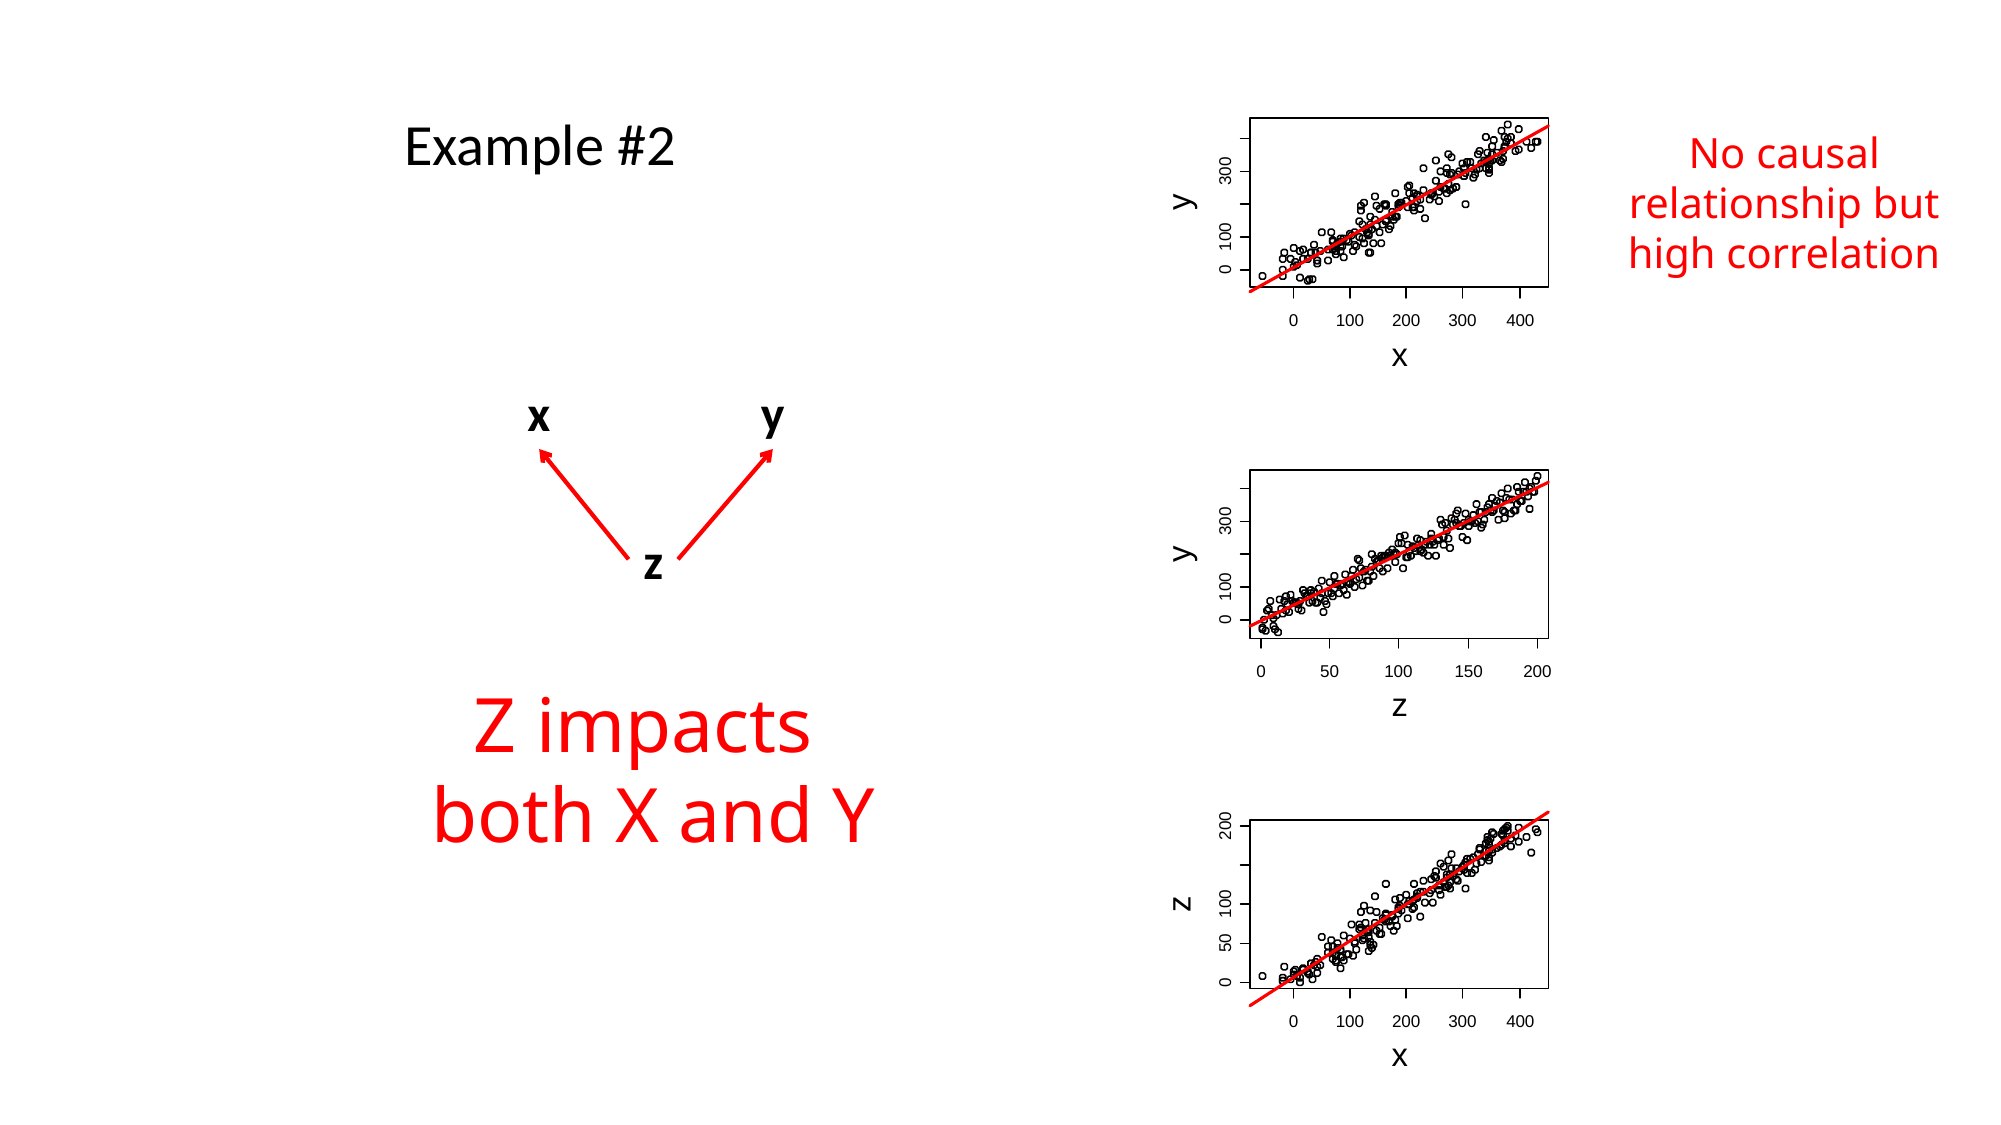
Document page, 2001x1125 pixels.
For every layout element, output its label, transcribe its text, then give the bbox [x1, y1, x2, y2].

text_box z [628, 521, 678, 597]
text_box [678, 449, 774, 560]
picture [1169, 38, 1588, 1088]
text_box No causal relationship but high correlation [1591, 119, 1981, 285]
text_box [538, 449, 629, 560]
text_box Example #2 [389, 99, 691, 185]
text_box x [512, 374, 566, 449]
text_box Z impacts both X and Y [273, 669, 1033, 865]
text_box y [746, 374, 800, 449]
